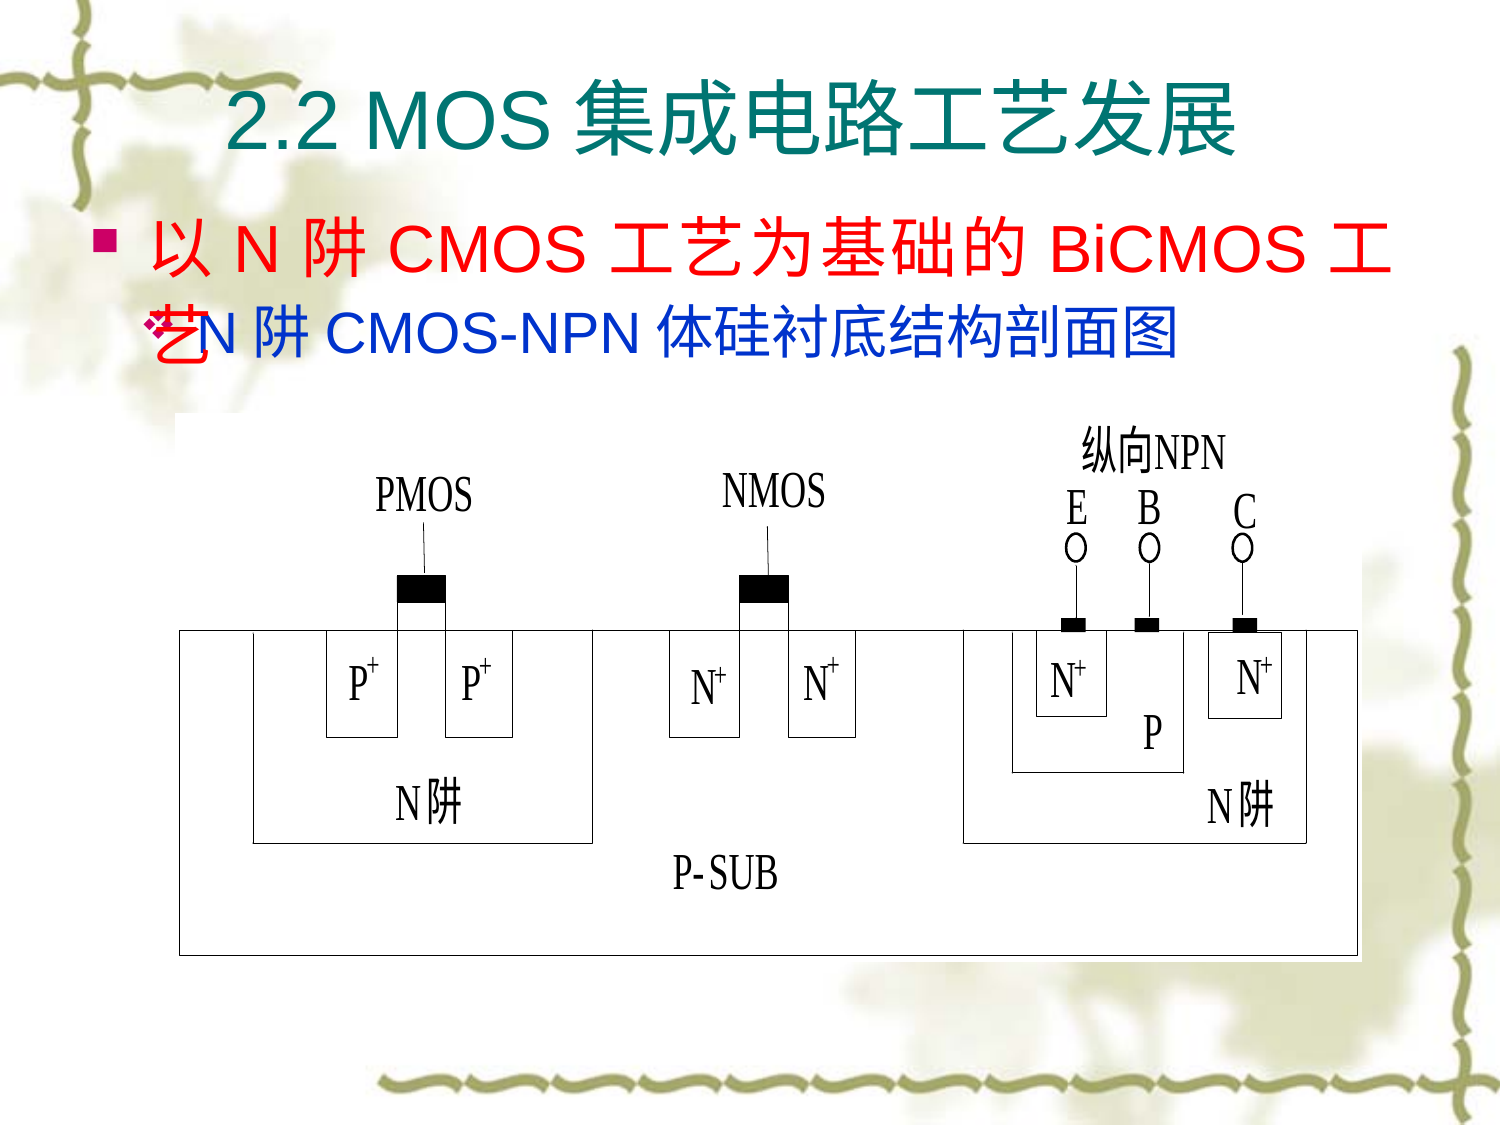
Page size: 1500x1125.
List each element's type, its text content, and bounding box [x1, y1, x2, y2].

text_box 2.2 MOS集成电路工艺发展 [41, 77, 1424, 206]
slide_number [1089, 984, 1466, 1063]
list N阱CMOS-NPN体硅衬底结构剖面图 [124, 287, 1401, 963]
picture [0, 0, 1500, 1125]
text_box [174, 412, 1363, 963]
text_box 以N阱CMOS工艺为基础的BiCMOS工艺 [75, 206, 1409, 286]
